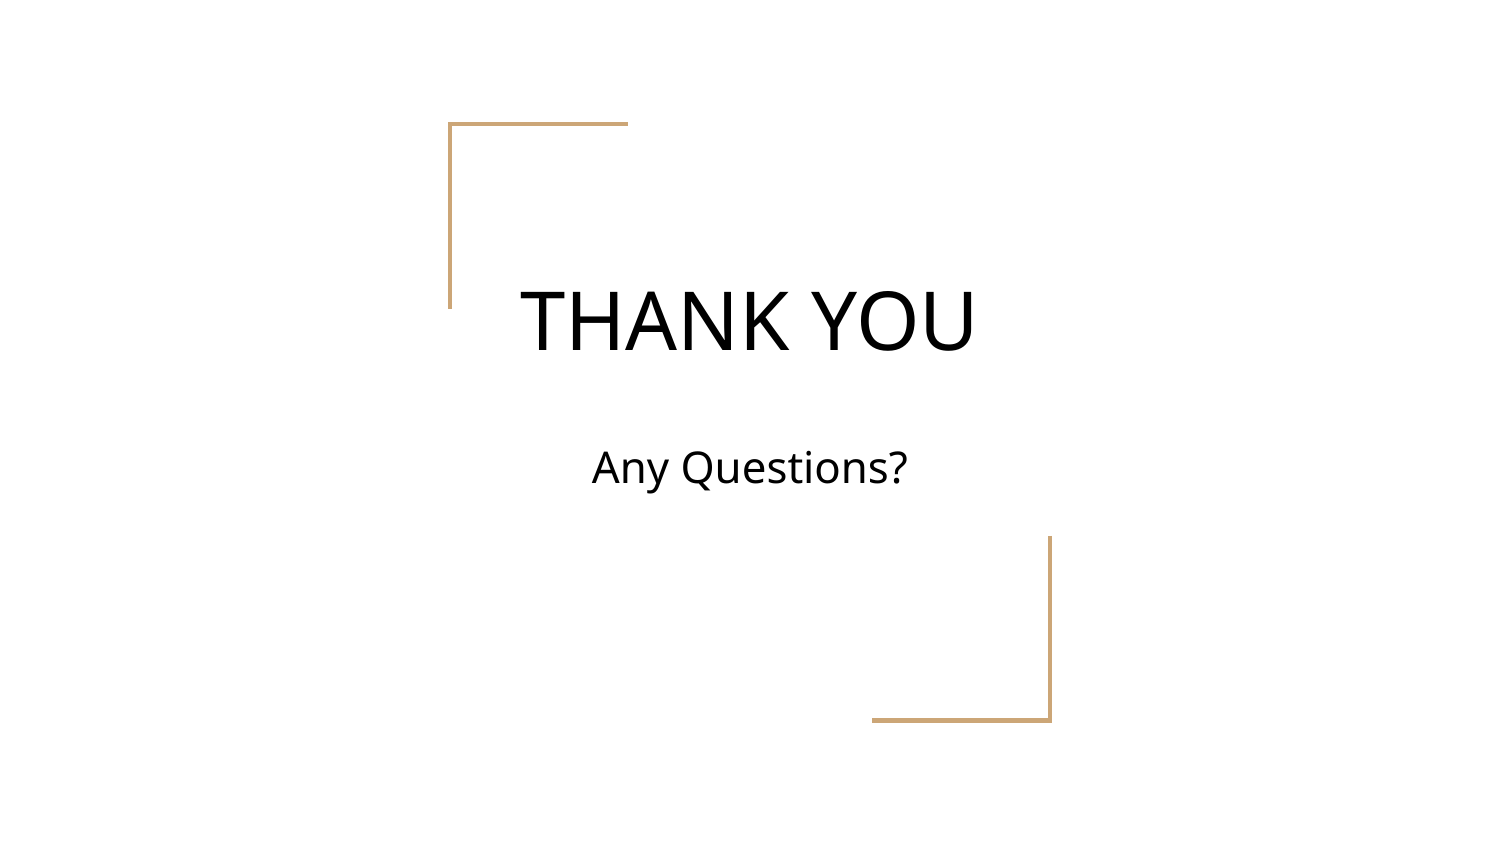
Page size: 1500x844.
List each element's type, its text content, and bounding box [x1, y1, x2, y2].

subtitle Any Questions? [499, 421, 1001, 537]
title THANK YOU [499, 236, 1001, 390]
